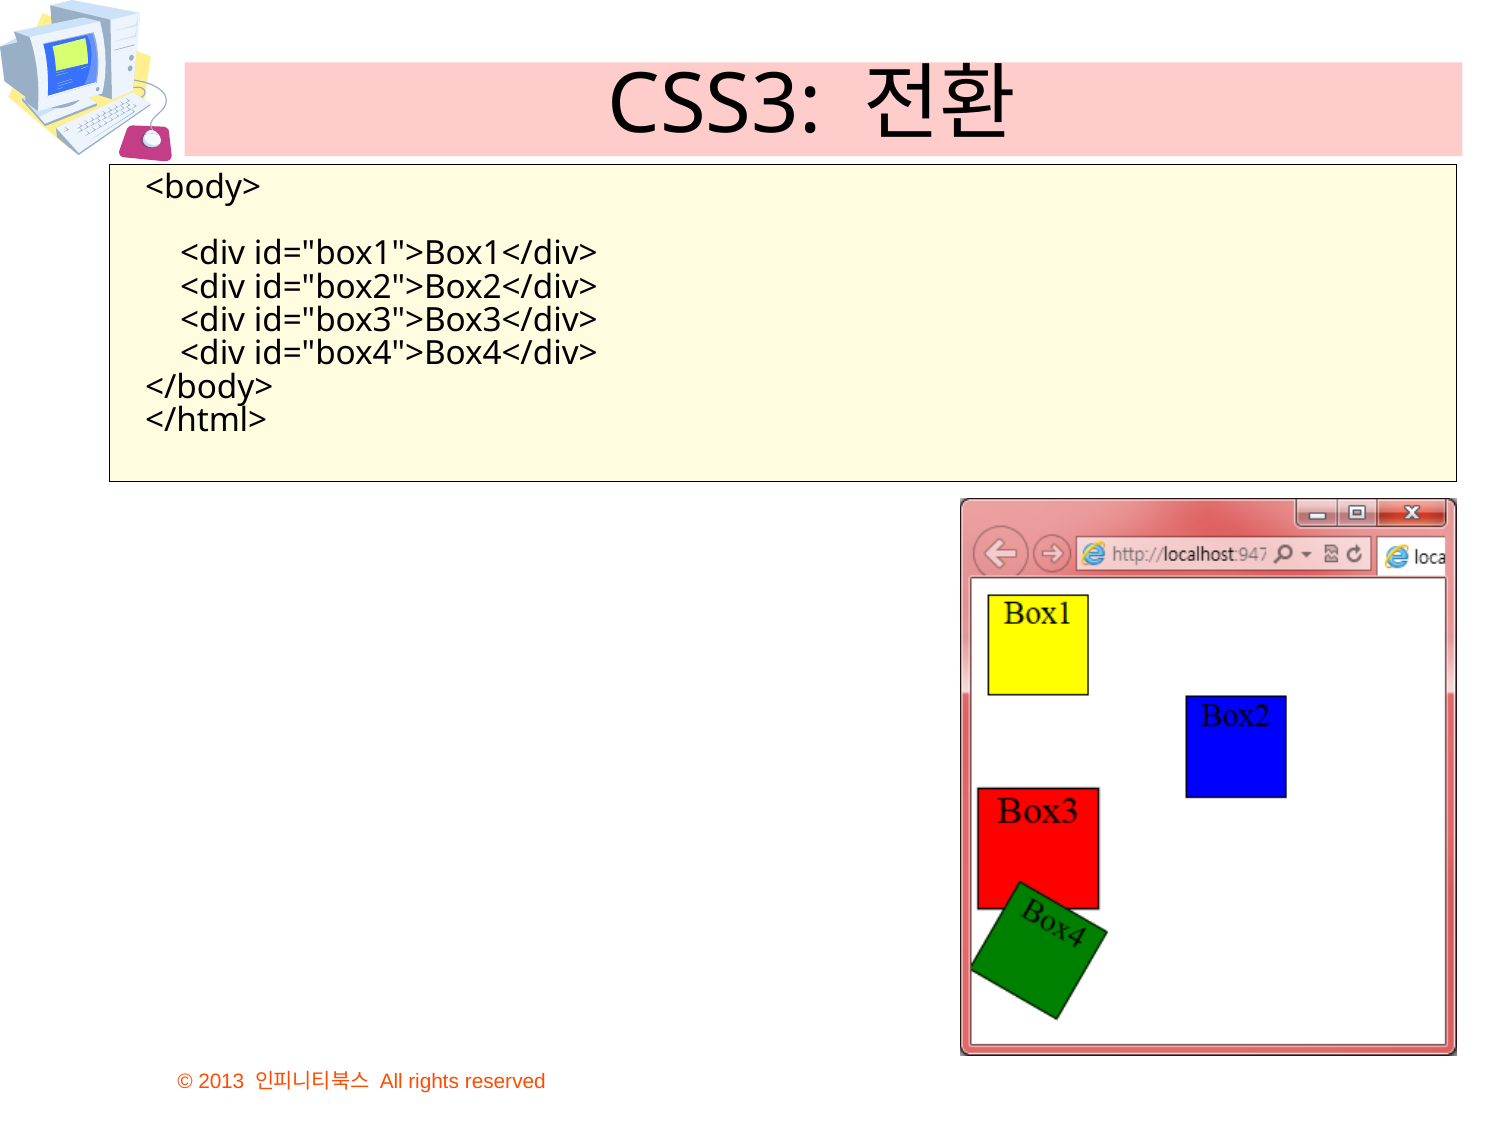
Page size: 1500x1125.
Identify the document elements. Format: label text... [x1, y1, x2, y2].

picture [959, 498, 1457, 1056]
title CSS3: 전환 [184, 62, 1463, 157]
text_box <body> <div id="box1">Box1</div> <div id="box2">Box2</div> <div id="box3">Box3</div> <div id="box4">Box4</div> </body> </html> [109, 164, 1457, 482]
